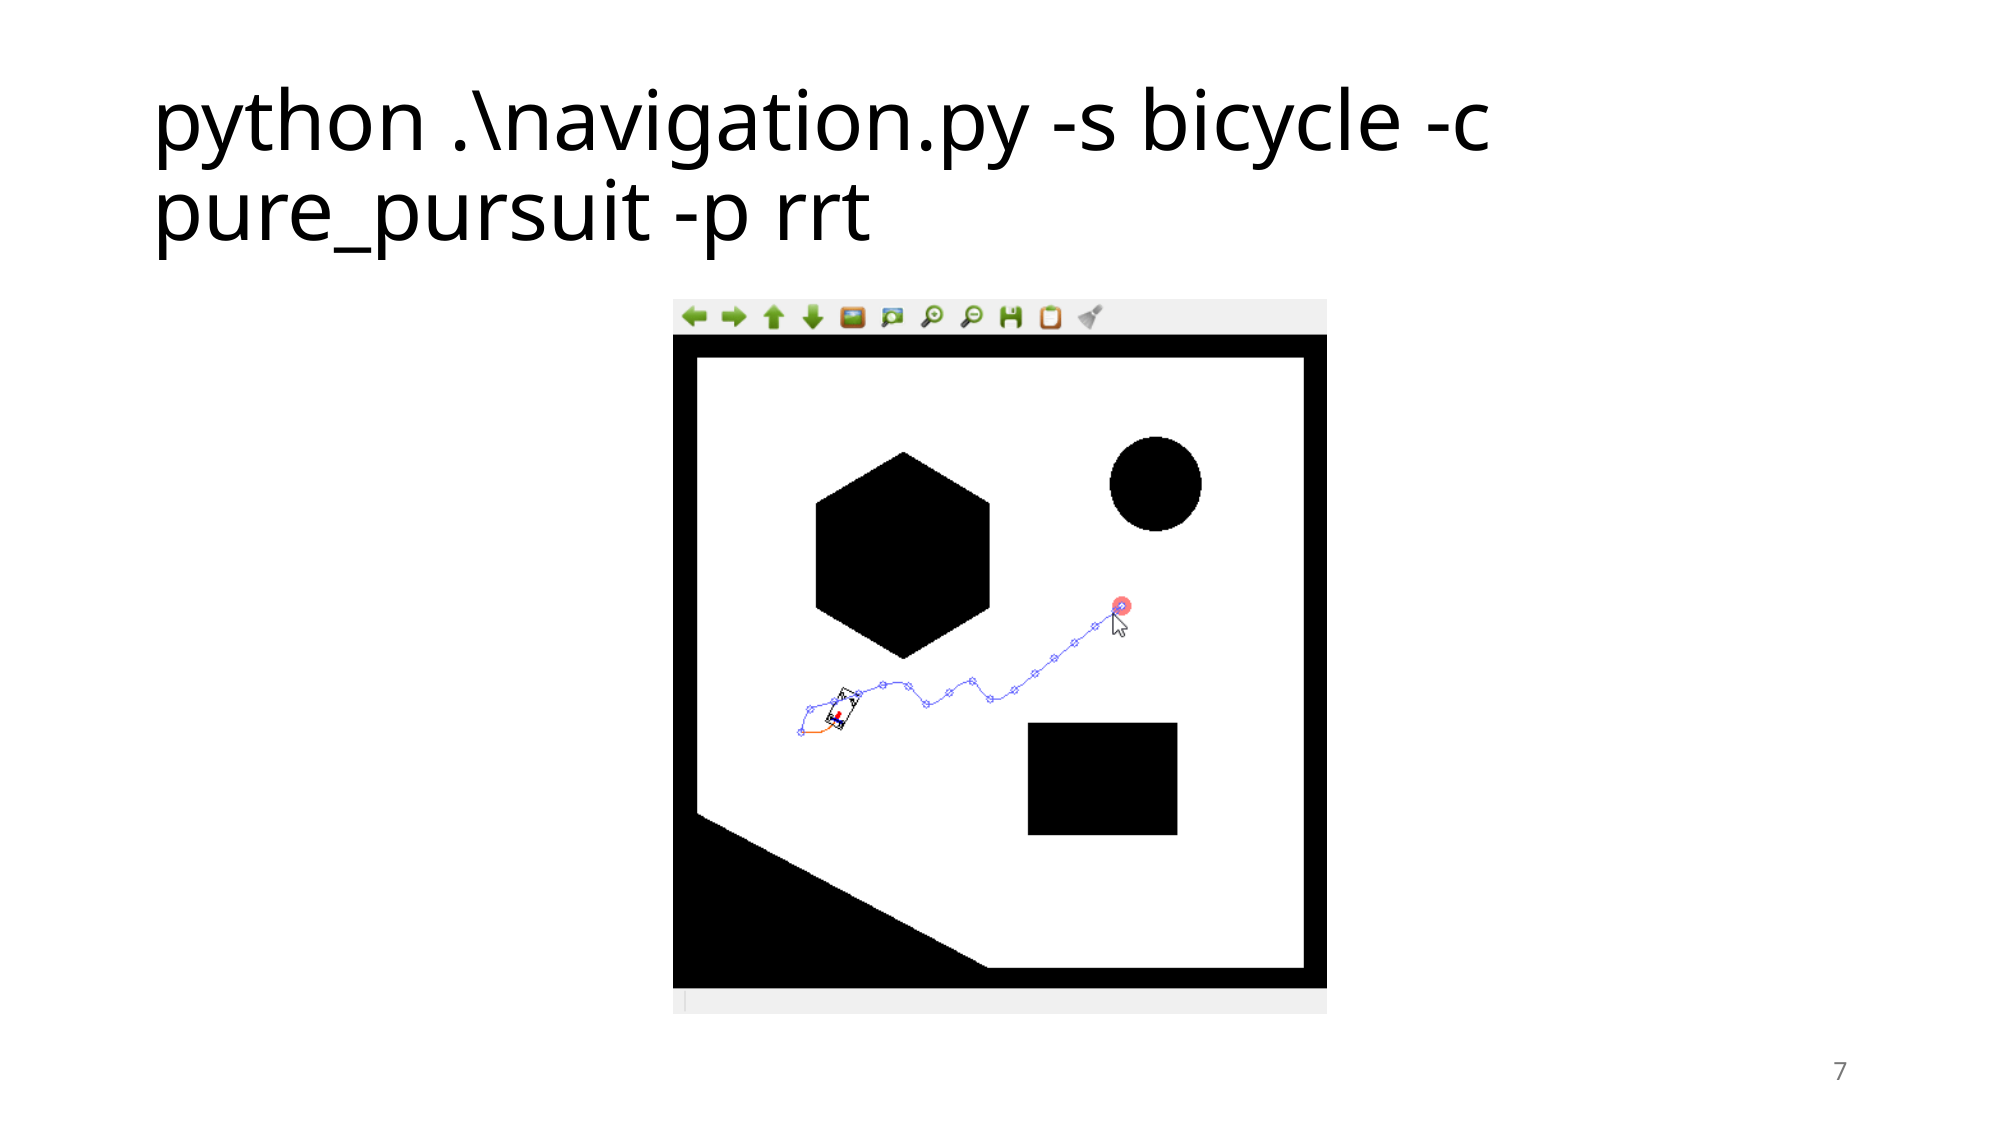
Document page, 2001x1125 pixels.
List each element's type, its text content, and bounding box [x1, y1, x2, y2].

title python .\navigation.py -s bicycle -c pure_pursuit -p rrt [137, 59, 1981, 278]
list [673, 298, 1327, 1014]
slide_number 7 [1412, 1042, 1863, 1103]
